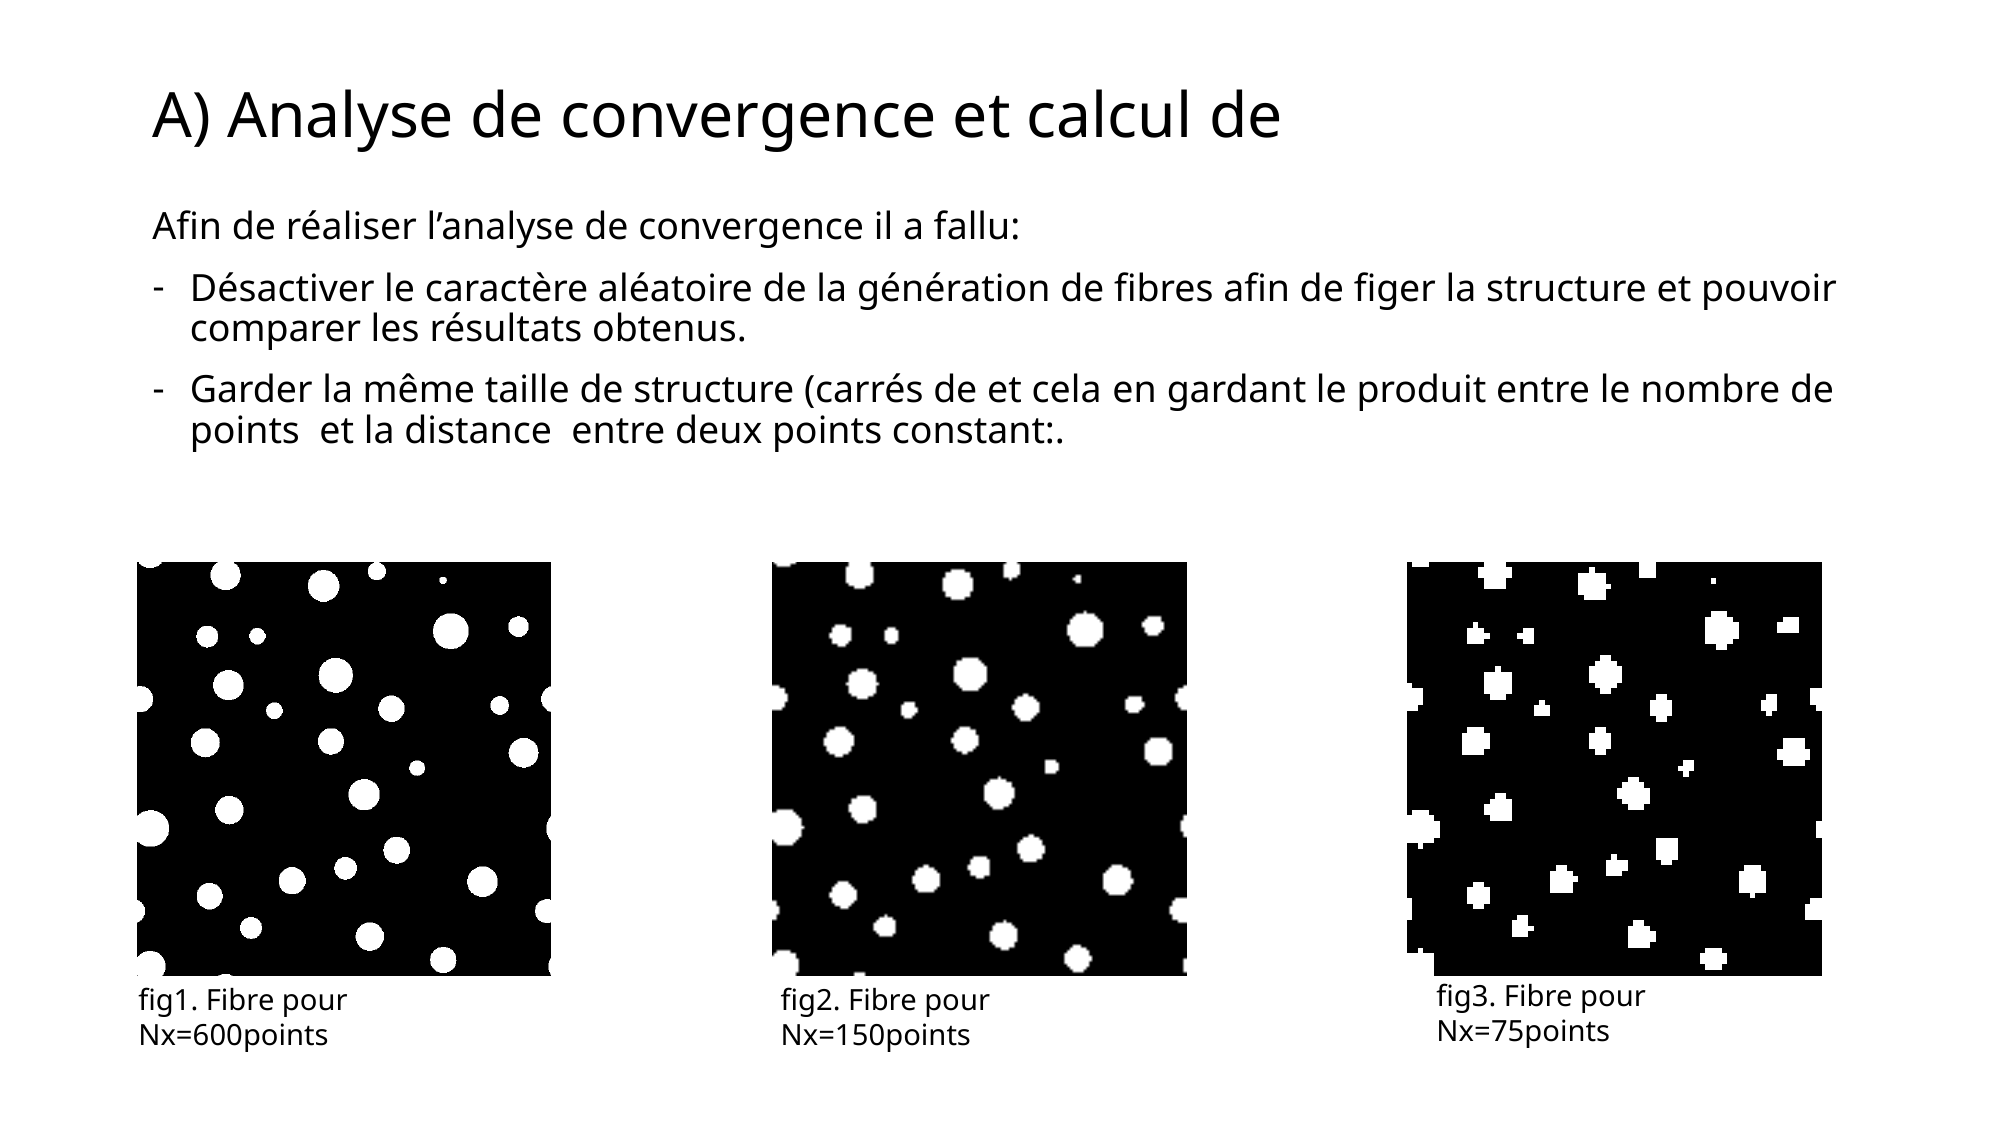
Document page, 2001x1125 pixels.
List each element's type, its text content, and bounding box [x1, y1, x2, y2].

text_box fig2. Fibre pour Nx=150points [765, 974, 1180, 1059]
picture [136, 561, 552, 977]
text_box fig3. Fibre pour Nx=75points [1421, 969, 1835, 1055]
text_box fig1. Fibre pour Nx=600points [123, 974, 537, 1059]
picture [1407, 561, 1822, 977]
picture [772, 561, 1187, 977]
